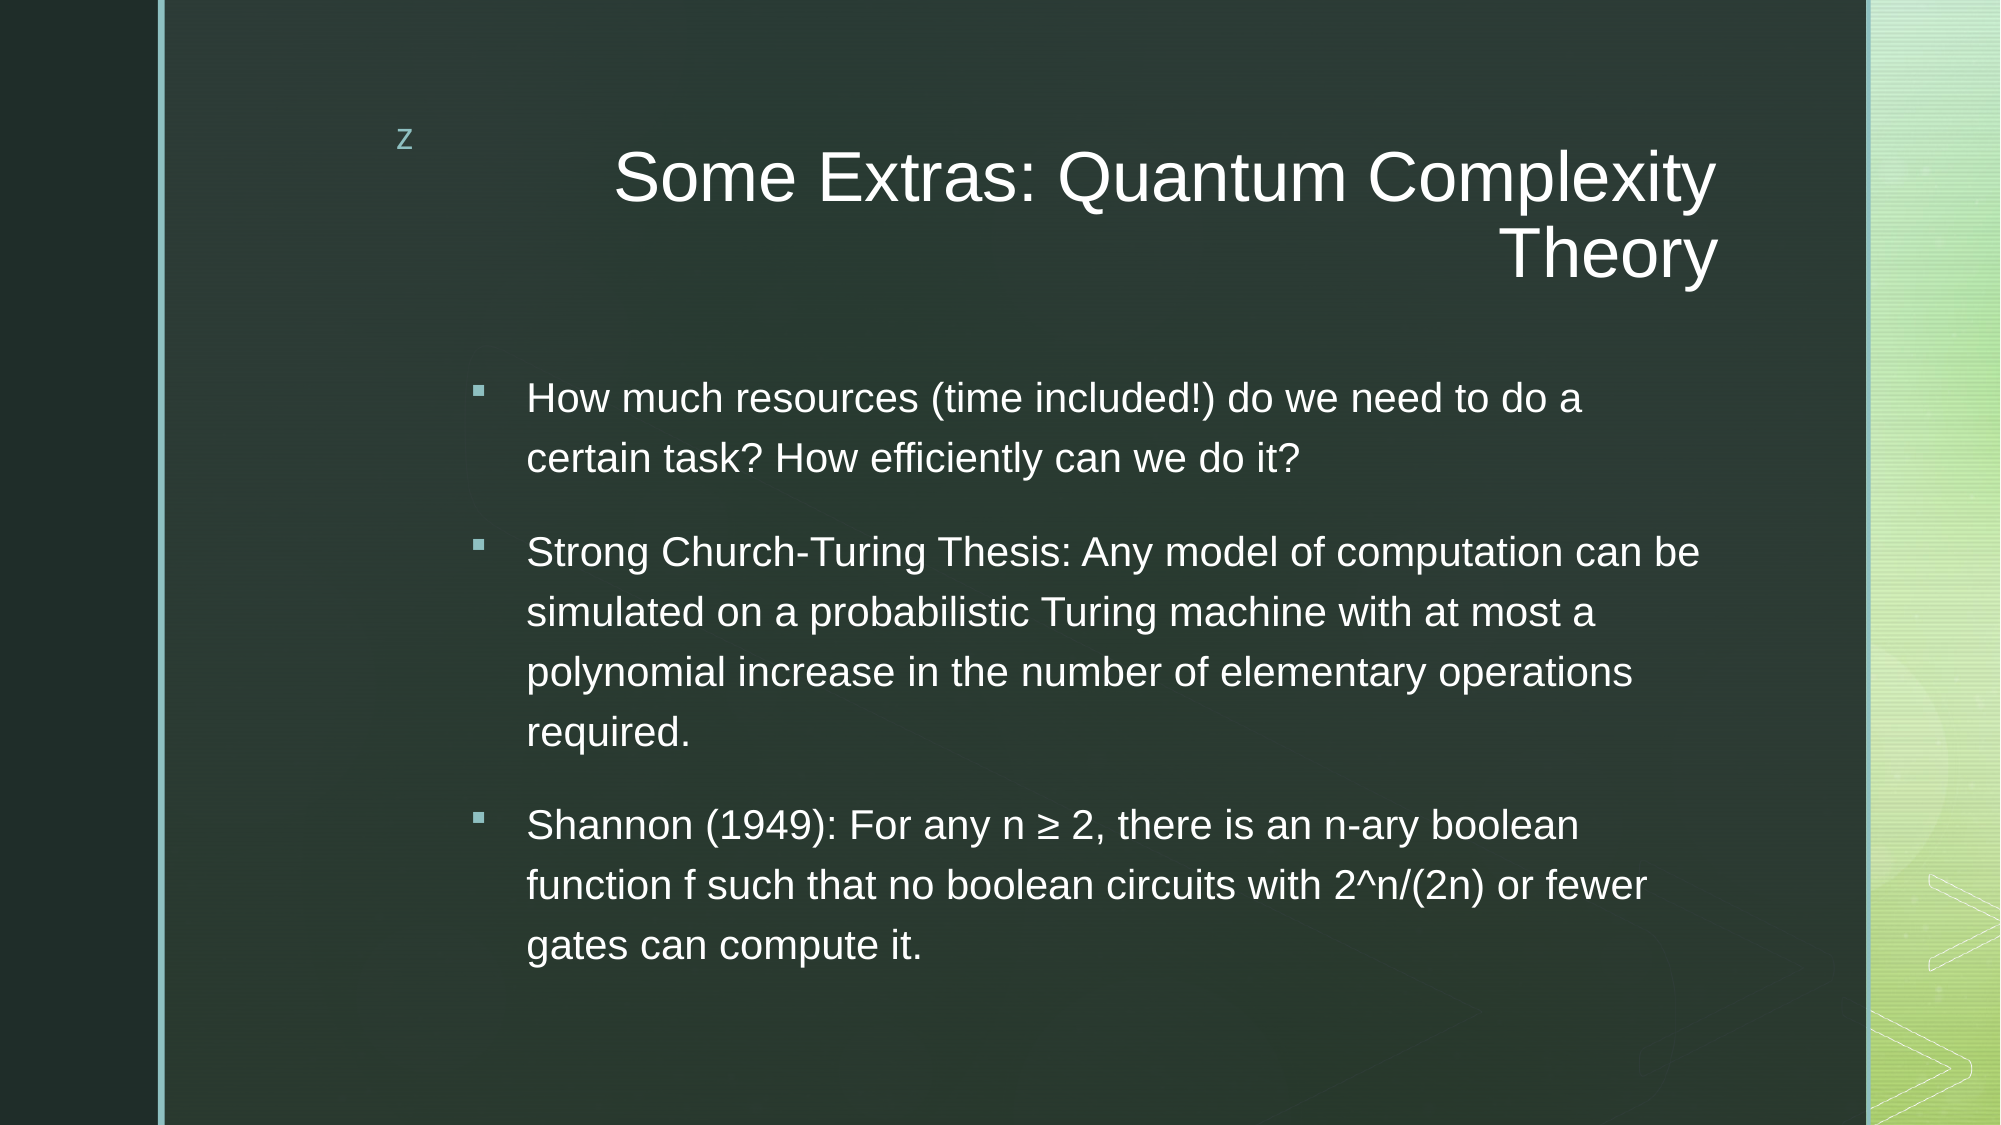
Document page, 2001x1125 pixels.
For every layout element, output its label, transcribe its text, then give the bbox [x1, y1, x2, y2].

title Some Extras: Quantum Complexity Theory [428, 132, 1734, 310]
picture [1871, 0, 2001, 1125]
list How much resources (time included!) do we need to do a certain task? How efficiently can we do it? Strong Church-Turing Thesis: Any model of computation can be simulated on a probabilistic Turing machine with at most a polynomial increase in the number of elementary operations required. Shannon (1949): For any n ≥ 2, there is an n-ary boolean function f such that no boolean circuits with 2^n/(2n) or fewer gates can compute it. [454, 336, 1734, 993]
